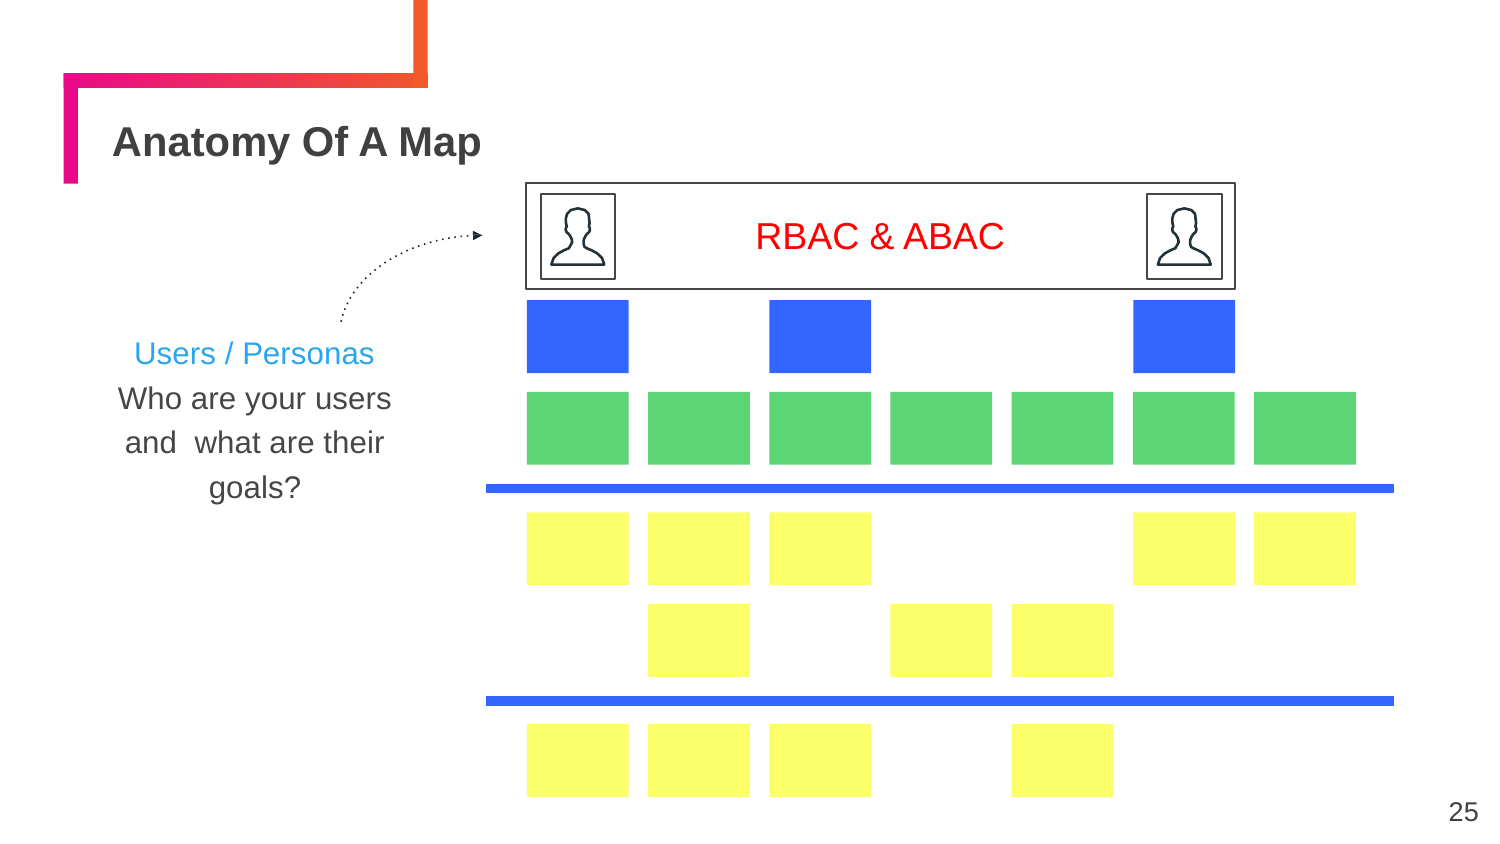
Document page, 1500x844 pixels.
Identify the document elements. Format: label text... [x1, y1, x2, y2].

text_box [525, 182, 1235, 290]
title Anatomy Of A Map [100, 117, 1455, 169]
text_box [472, 230, 483, 241]
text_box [486, 299, 1395, 798]
slide_number 25 [1403, 779, 1494, 844]
text_box Users / Personas Who are your users and what are their goals? [105, 324, 404, 506]
